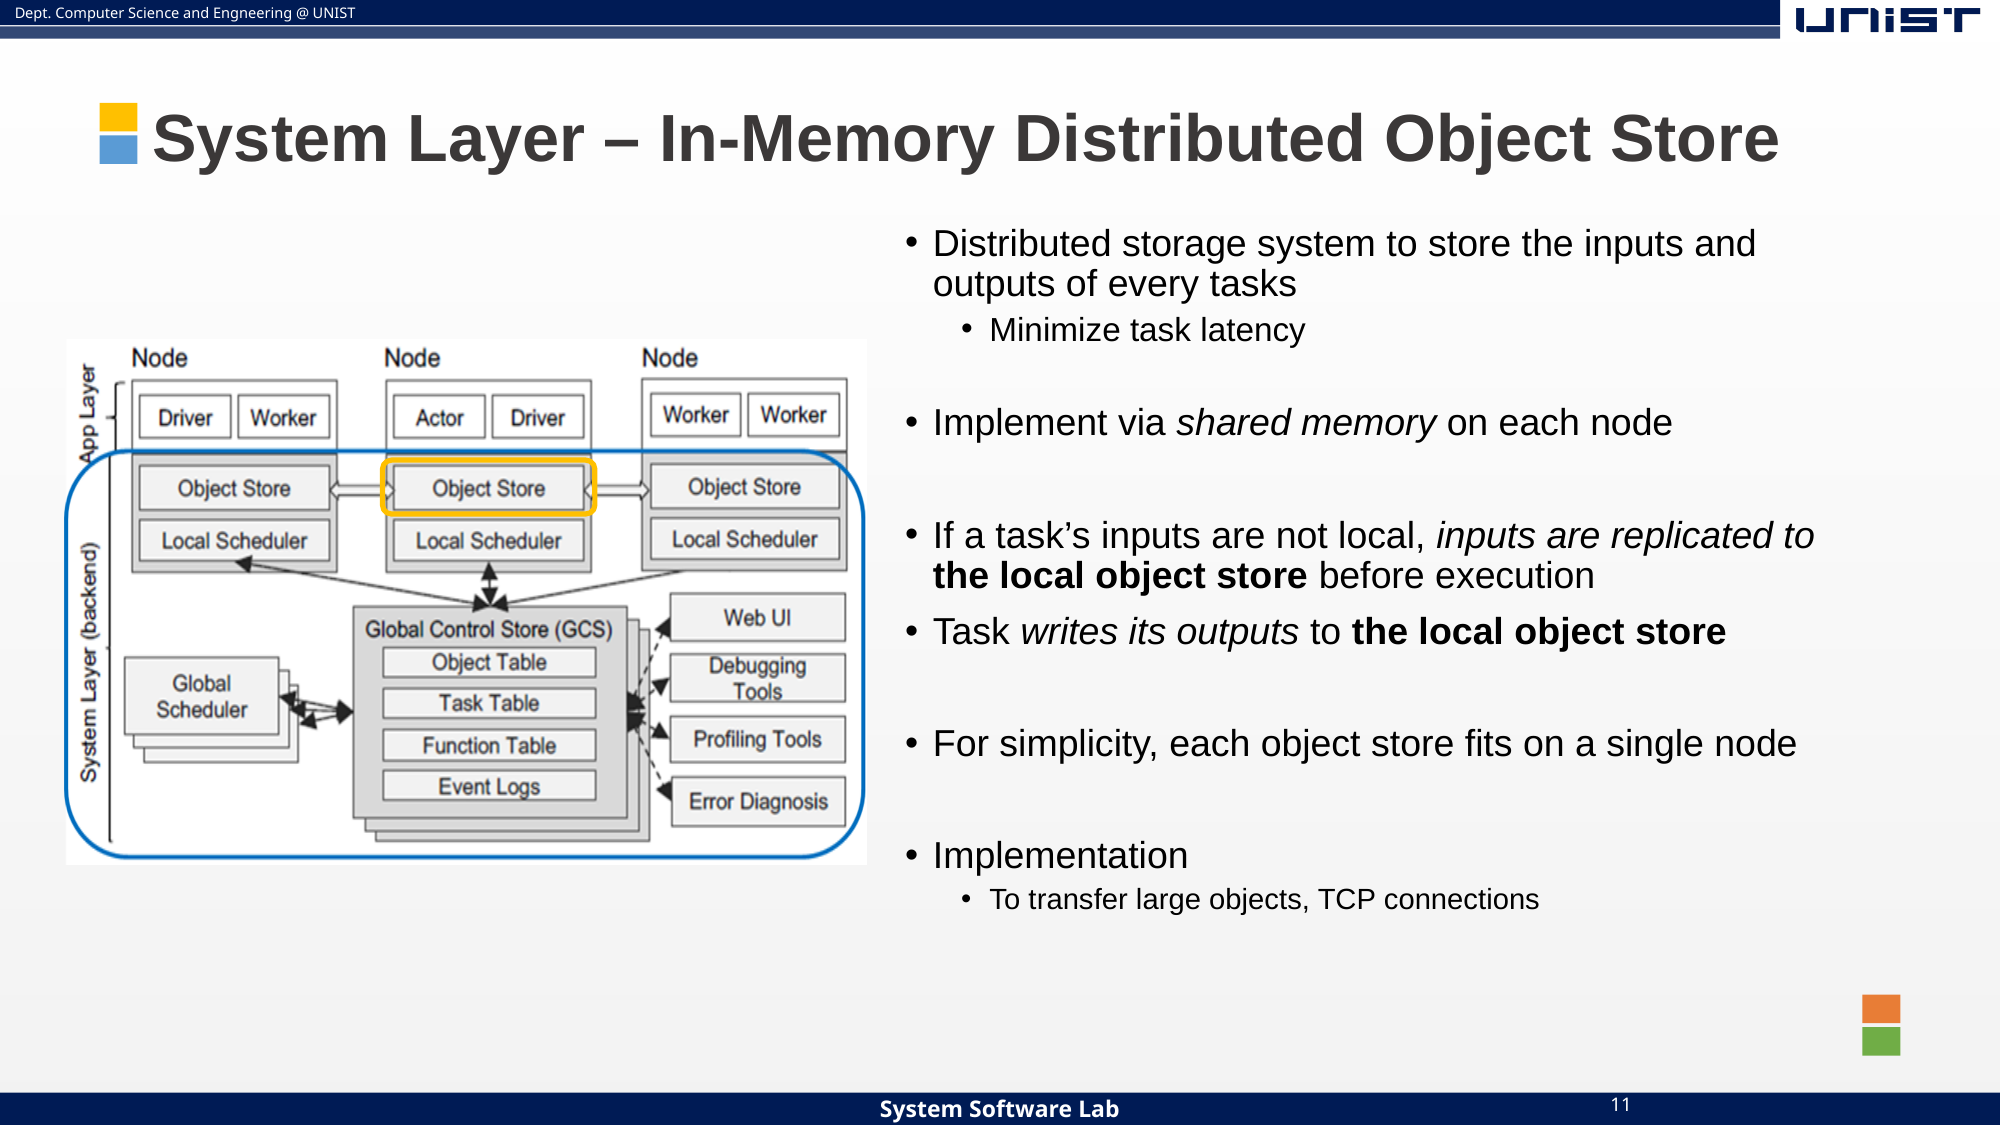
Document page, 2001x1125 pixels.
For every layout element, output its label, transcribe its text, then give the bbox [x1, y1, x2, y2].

picture [64, 339, 867, 865]
list Distributed storage system to store the inputs and outputs of every tasks Minimize task latency Implement via shared memory on each node If a task’s inputs are not local, inputs are replicated to the local object store before execution Task writes its outputs to the local object store For simplicity, each object store fits on a single node Implementation To transfer large objects, TCP connections [889, 216, 1863, 1049]
picture [1795, 7, 1981, 33]
title System Layer – In-Memory Distributed Object Store [137, 89, 1863, 190]
slide_number 11 [1309, 1075, 1647, 1125]
